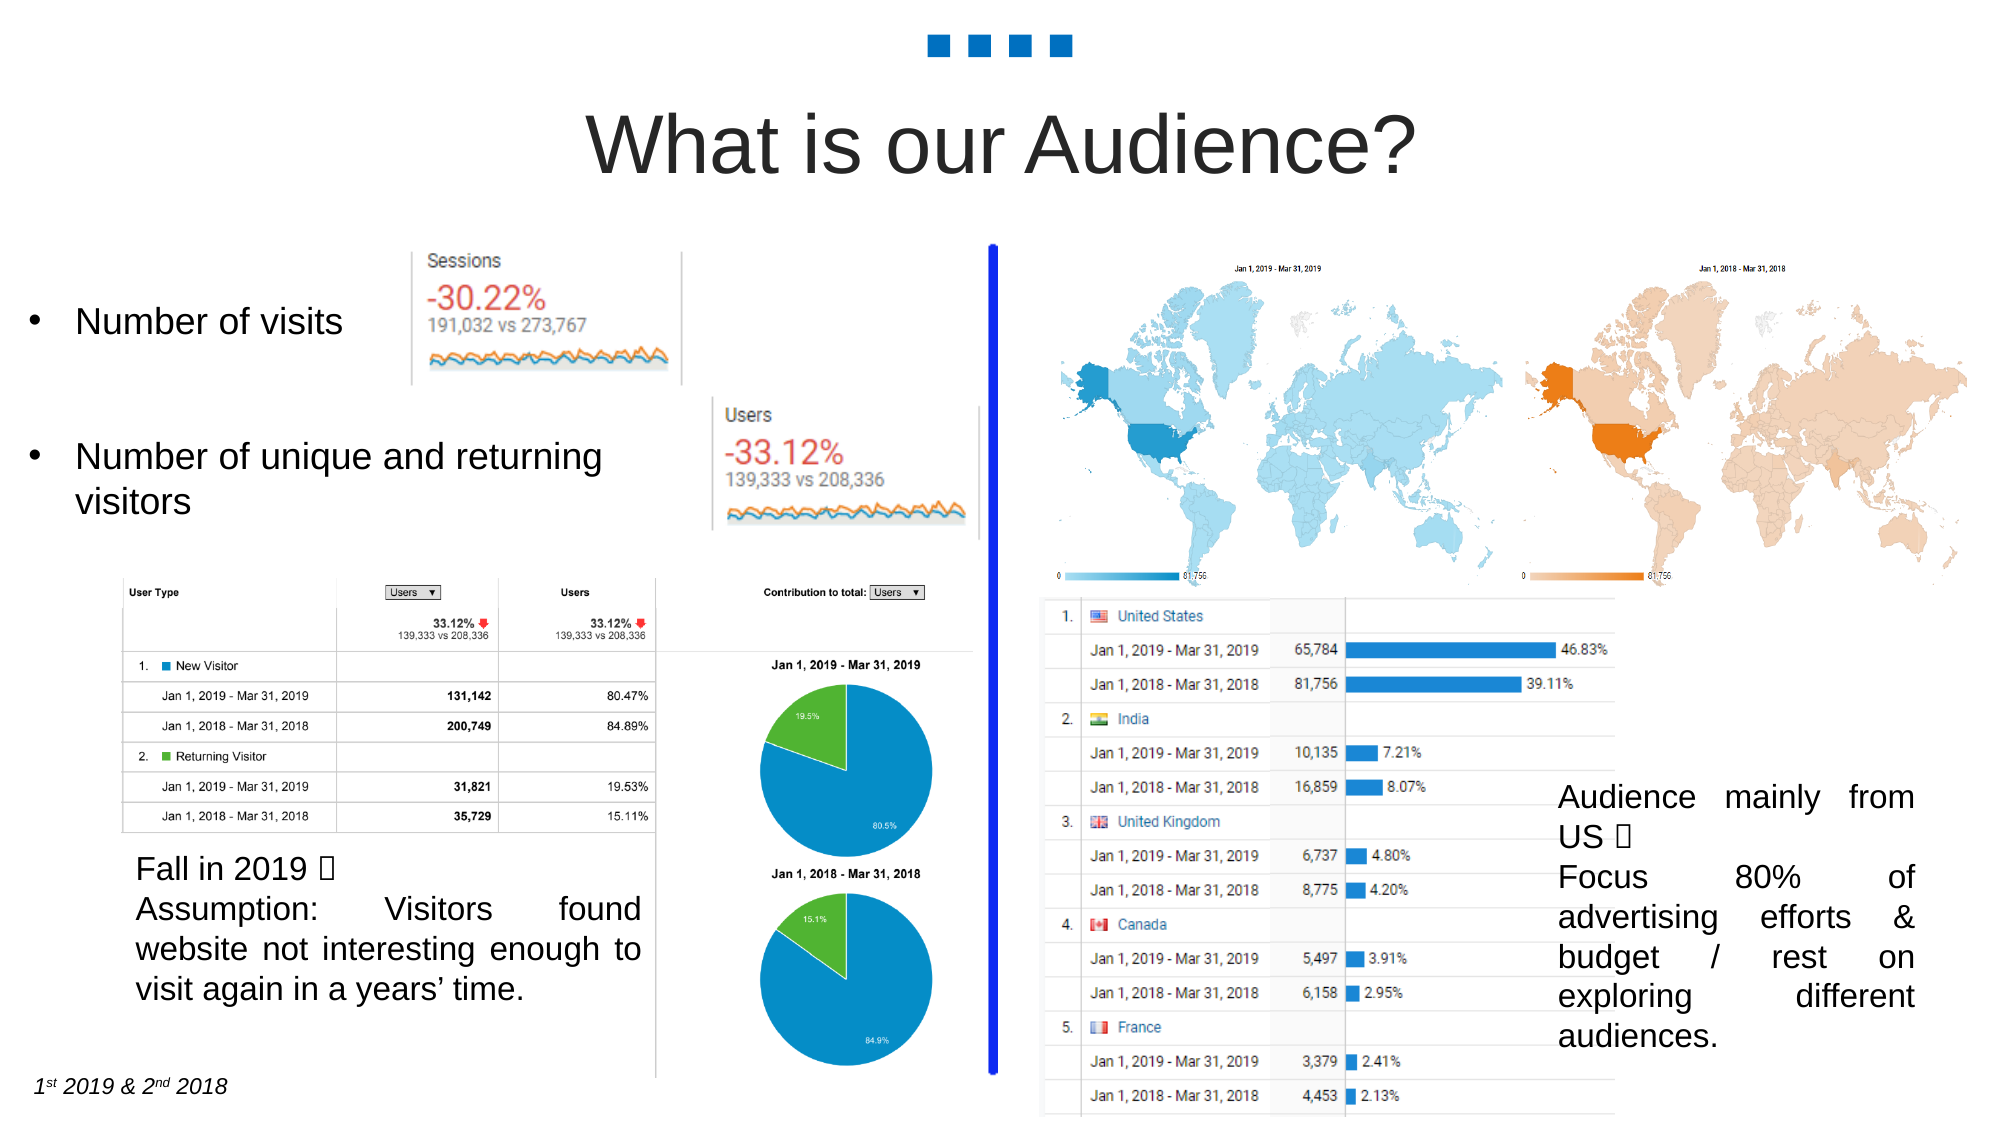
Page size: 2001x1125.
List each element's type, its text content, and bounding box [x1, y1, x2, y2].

picture [1026, 254, 1985, 592]
picture [1039, 597, 1615, 1117]
text_box What is our Audience? [570, 82, 2000, 198]
text_box Audience mainly from US  Focus 80% of advertising efforts & budget / rest on exploring different audiences. [1615, 767, 1931, 1062]
picture [701, 241, 998, 1077]
picture [405, 241, 689, 392]
text_box Number of visits Number of unique and returning visitors [13, 289, 738, 890]
text_box 1st 2019 & 2nd 2018 [18, 1064, 243, 1107]
picture [121, 578, 973, 1078]
